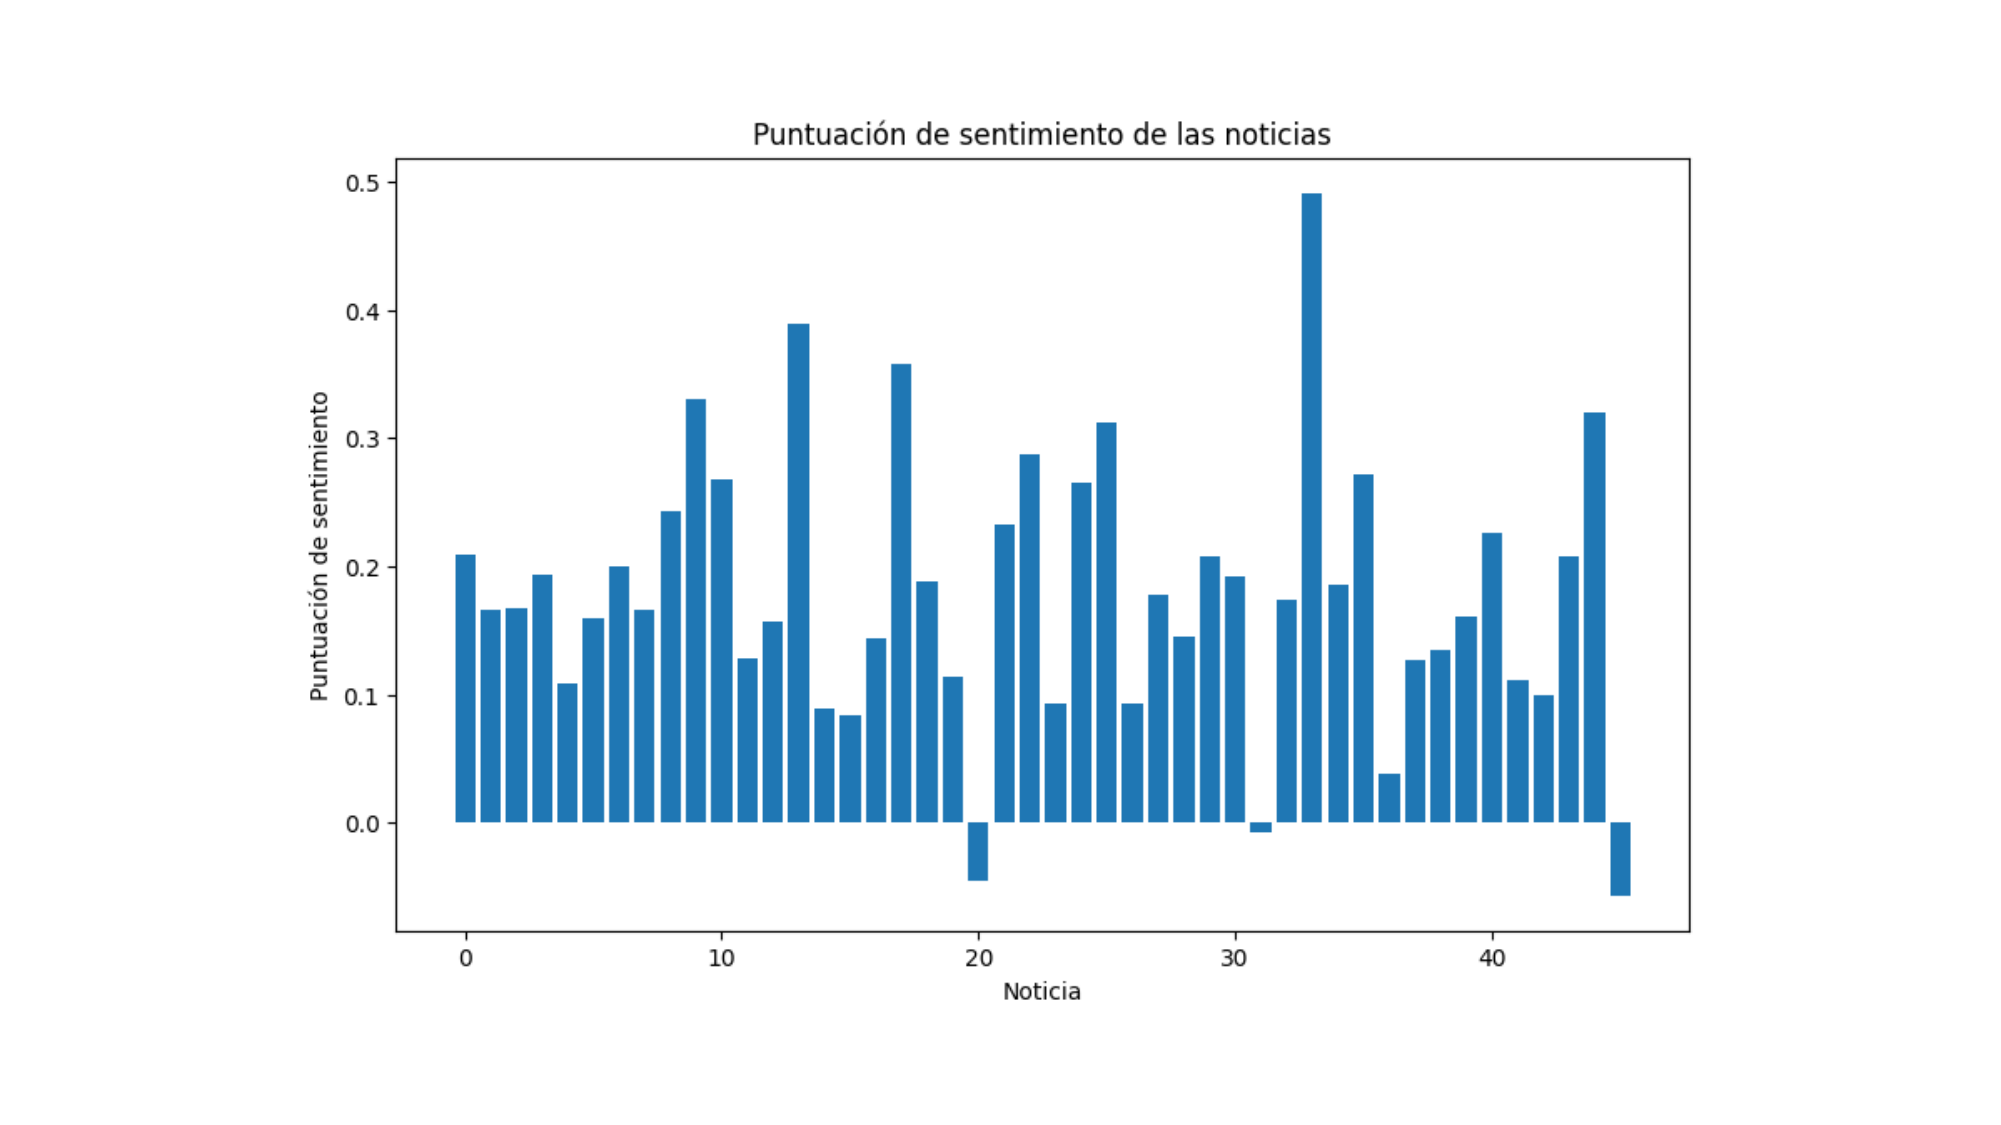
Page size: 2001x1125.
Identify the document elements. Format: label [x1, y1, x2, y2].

list [294, 105, 1706, 1020]
